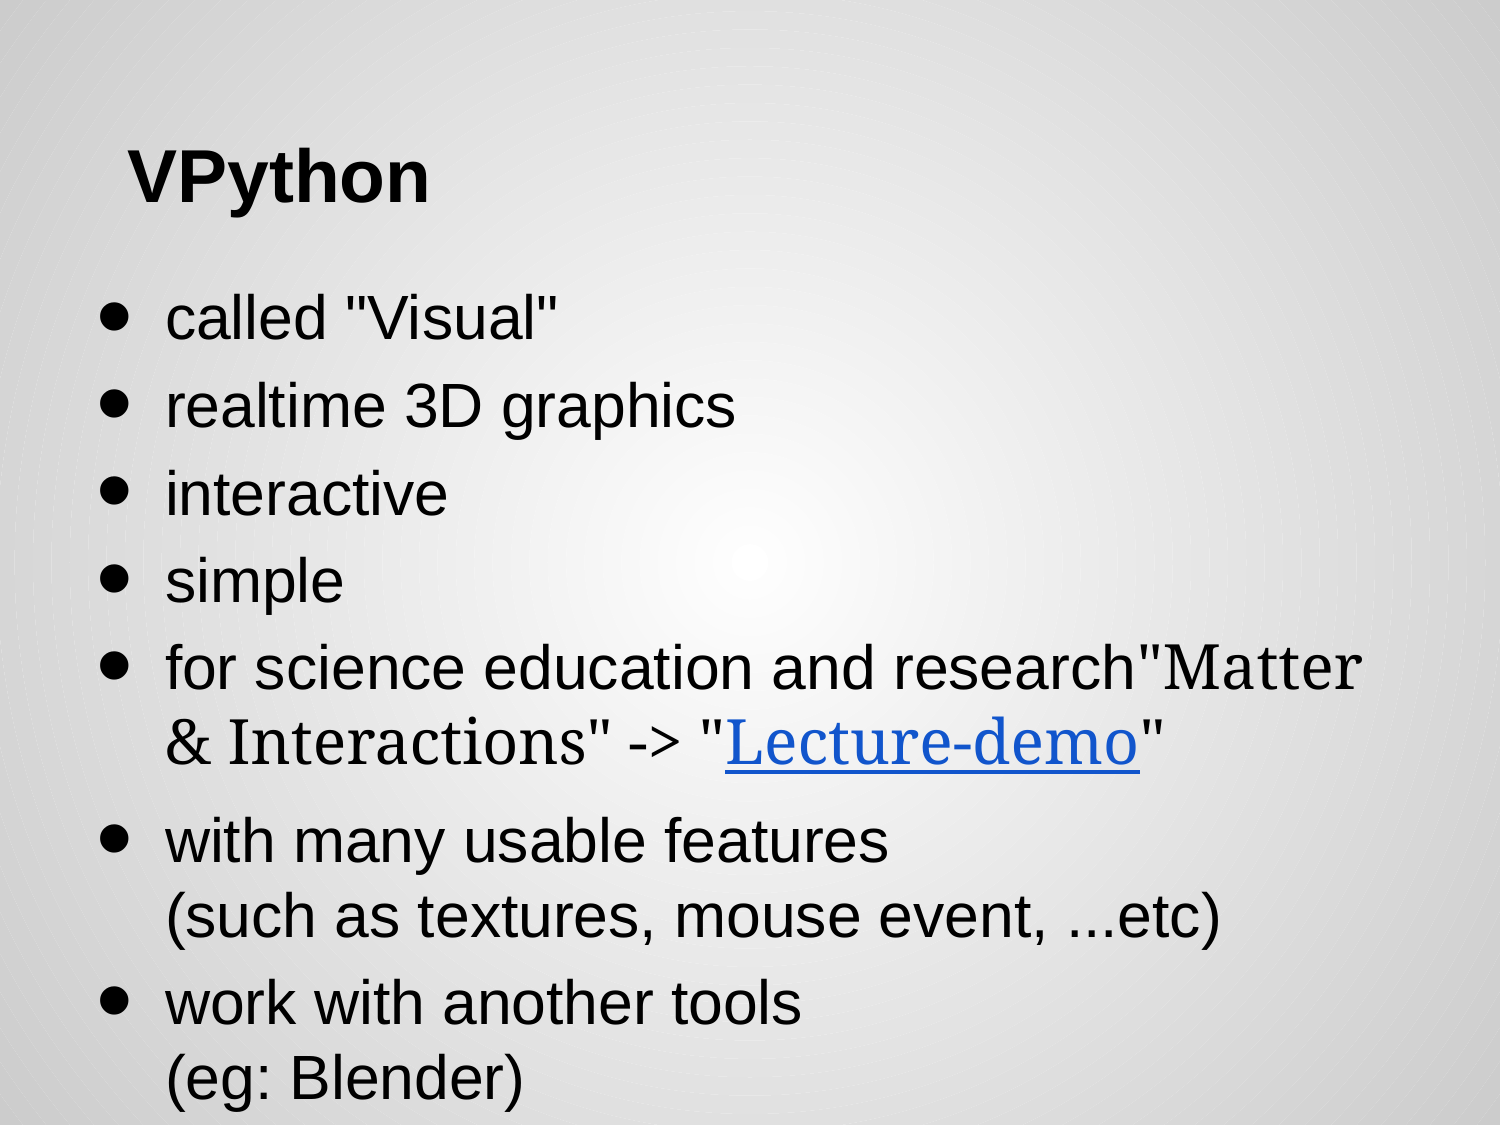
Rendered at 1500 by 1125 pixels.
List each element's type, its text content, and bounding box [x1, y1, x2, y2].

list called "Visual" realtime 3D graphics interactive simple for science education and research"Matter & Interactions" -> "Lecture-demo" with many usable features (such as textures, mouse event, ...etc) work with another tools (eg: Blender) [75, 262, 1425, 1078]
title VPython [75, 45, 1425, 233]
